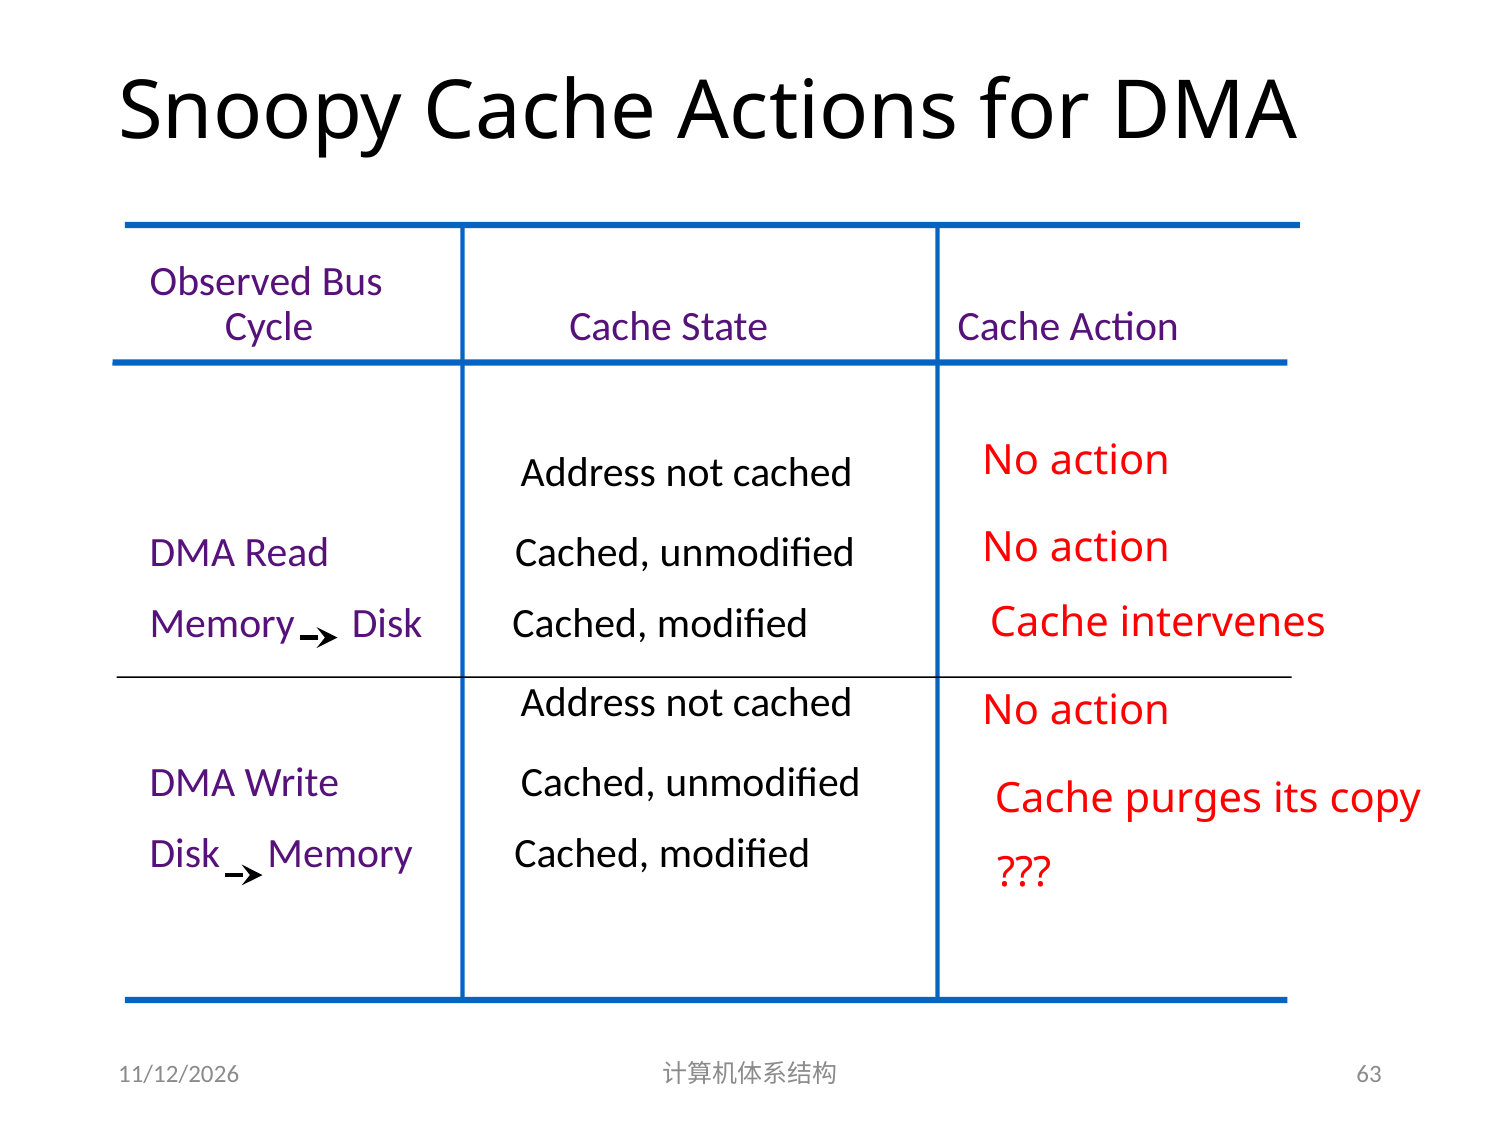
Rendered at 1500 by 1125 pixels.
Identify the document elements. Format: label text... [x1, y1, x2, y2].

text_box No action [967, 678, 1186, 740]
text_box No action [967, 512, 1186, 578]
text_box ??? [982, 837, 1066, 903]
text_box Cache purges its copy [979, 762, 1436, 828]
text_box [241, 864, 263, 886]
slide_number 63 [1059, 1042, 1397, 1103]
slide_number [103, 1042, 441, 1103]
text_box Cache intervenes [974, 587, 1341, 653]
text_box Observed Bus Cycle Cache State Cache Action Address not cached DMA Read Cached, unmodified Memory Disk Cached, modified Address not cached DMA Write Cached, unmodified Disk Memory Cached, modified [134, 252, 1310, 1040]
text_box [316, 627, 338, 648]
title Snoopy Cache Actions for DMA [103, 59, 1397, 165]
text_box No action [967, 425, 1186, 490]
footer 计算机体系结构 [496, 1042, 1004, 1103]
